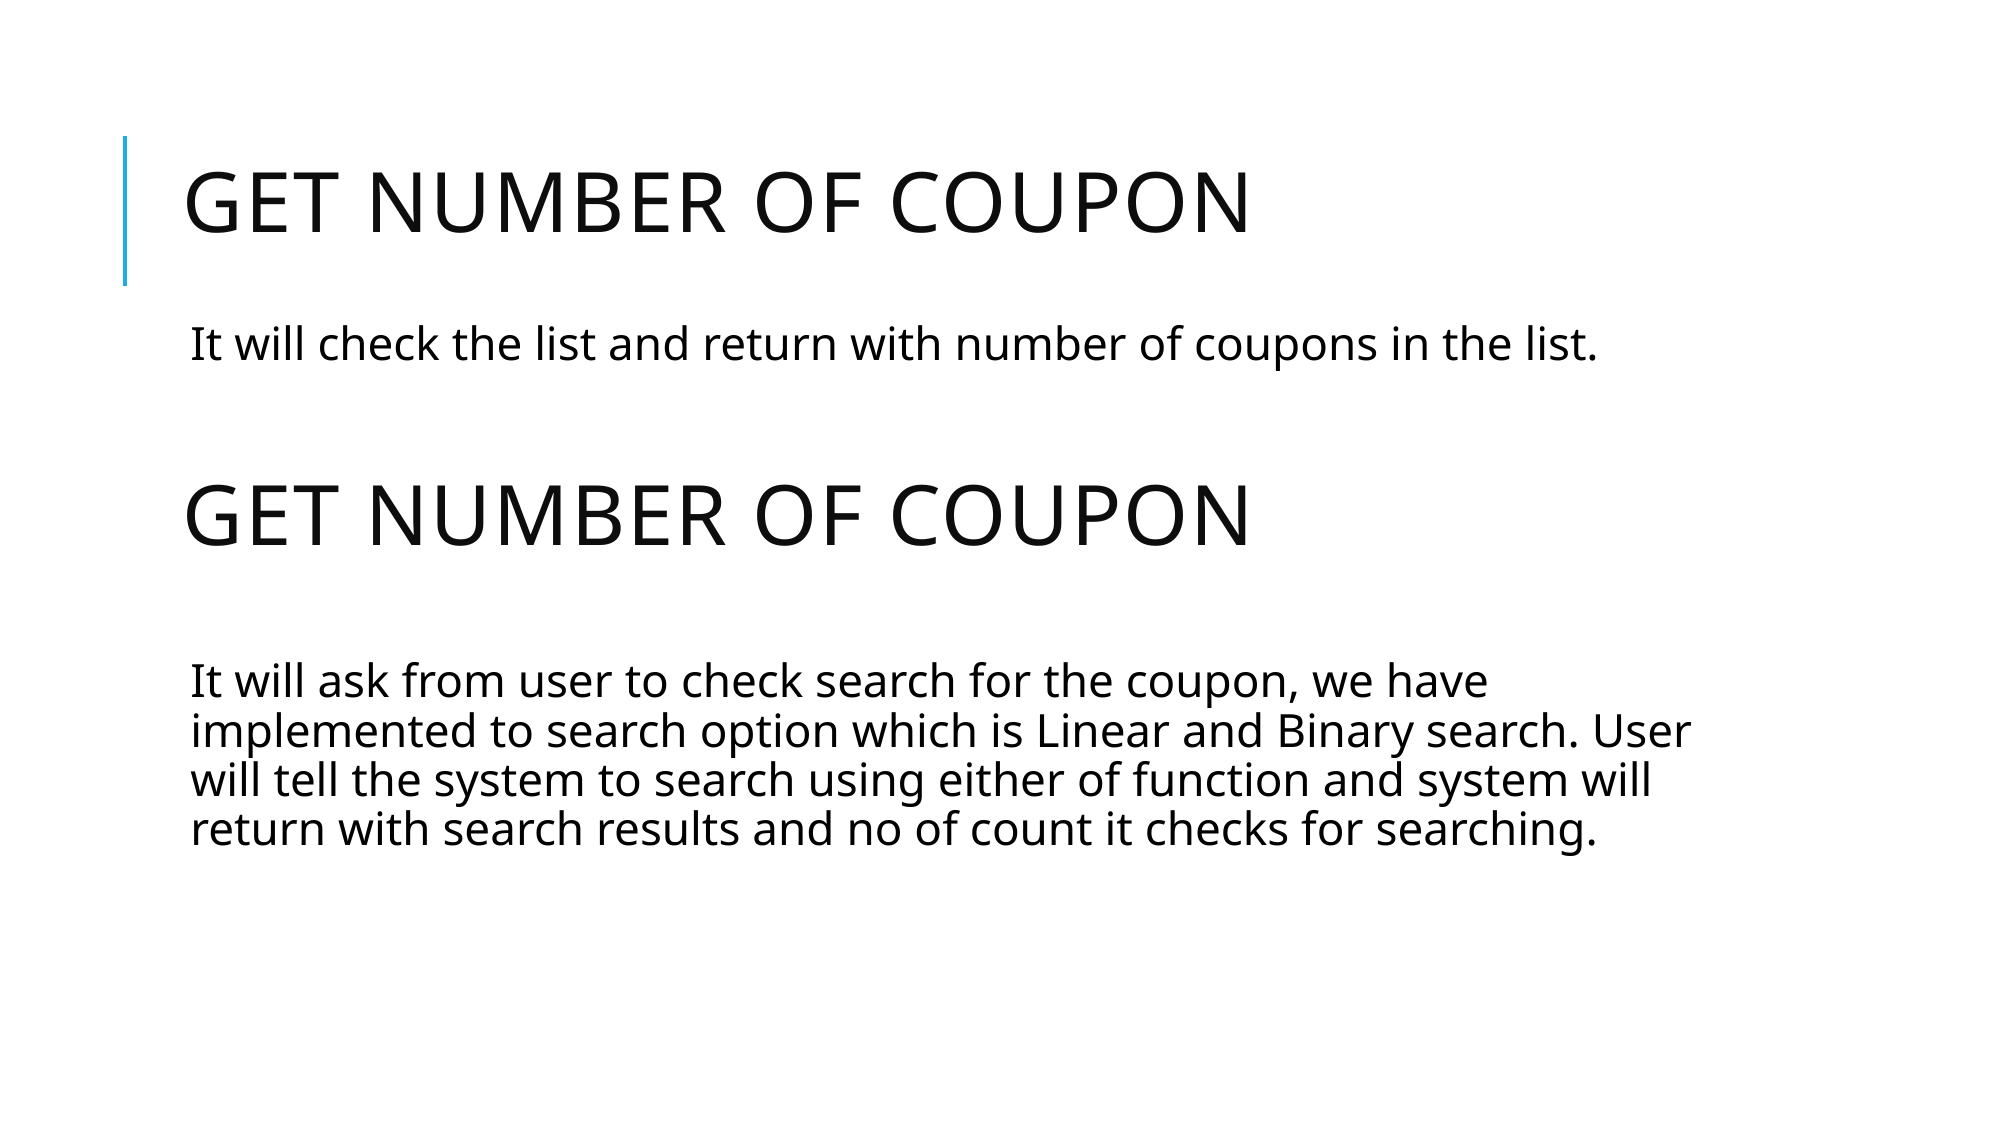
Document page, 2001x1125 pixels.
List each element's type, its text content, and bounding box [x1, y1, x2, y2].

list It will check the list and return with number of coupons in the list. [168, 313, 1763, 452]
text_box Get number of Coupon [167, 452, 1763, 591]
text_box It will ask from user to check search for the coupon, we have implemented to search option which is Linear and Binary search. User will tell the system to search using either of function and system will return with search results and no of count it checks for searching. [167, 650, 1763, 956]
title Get number of Coupon [168, 139, 1763, 279]
